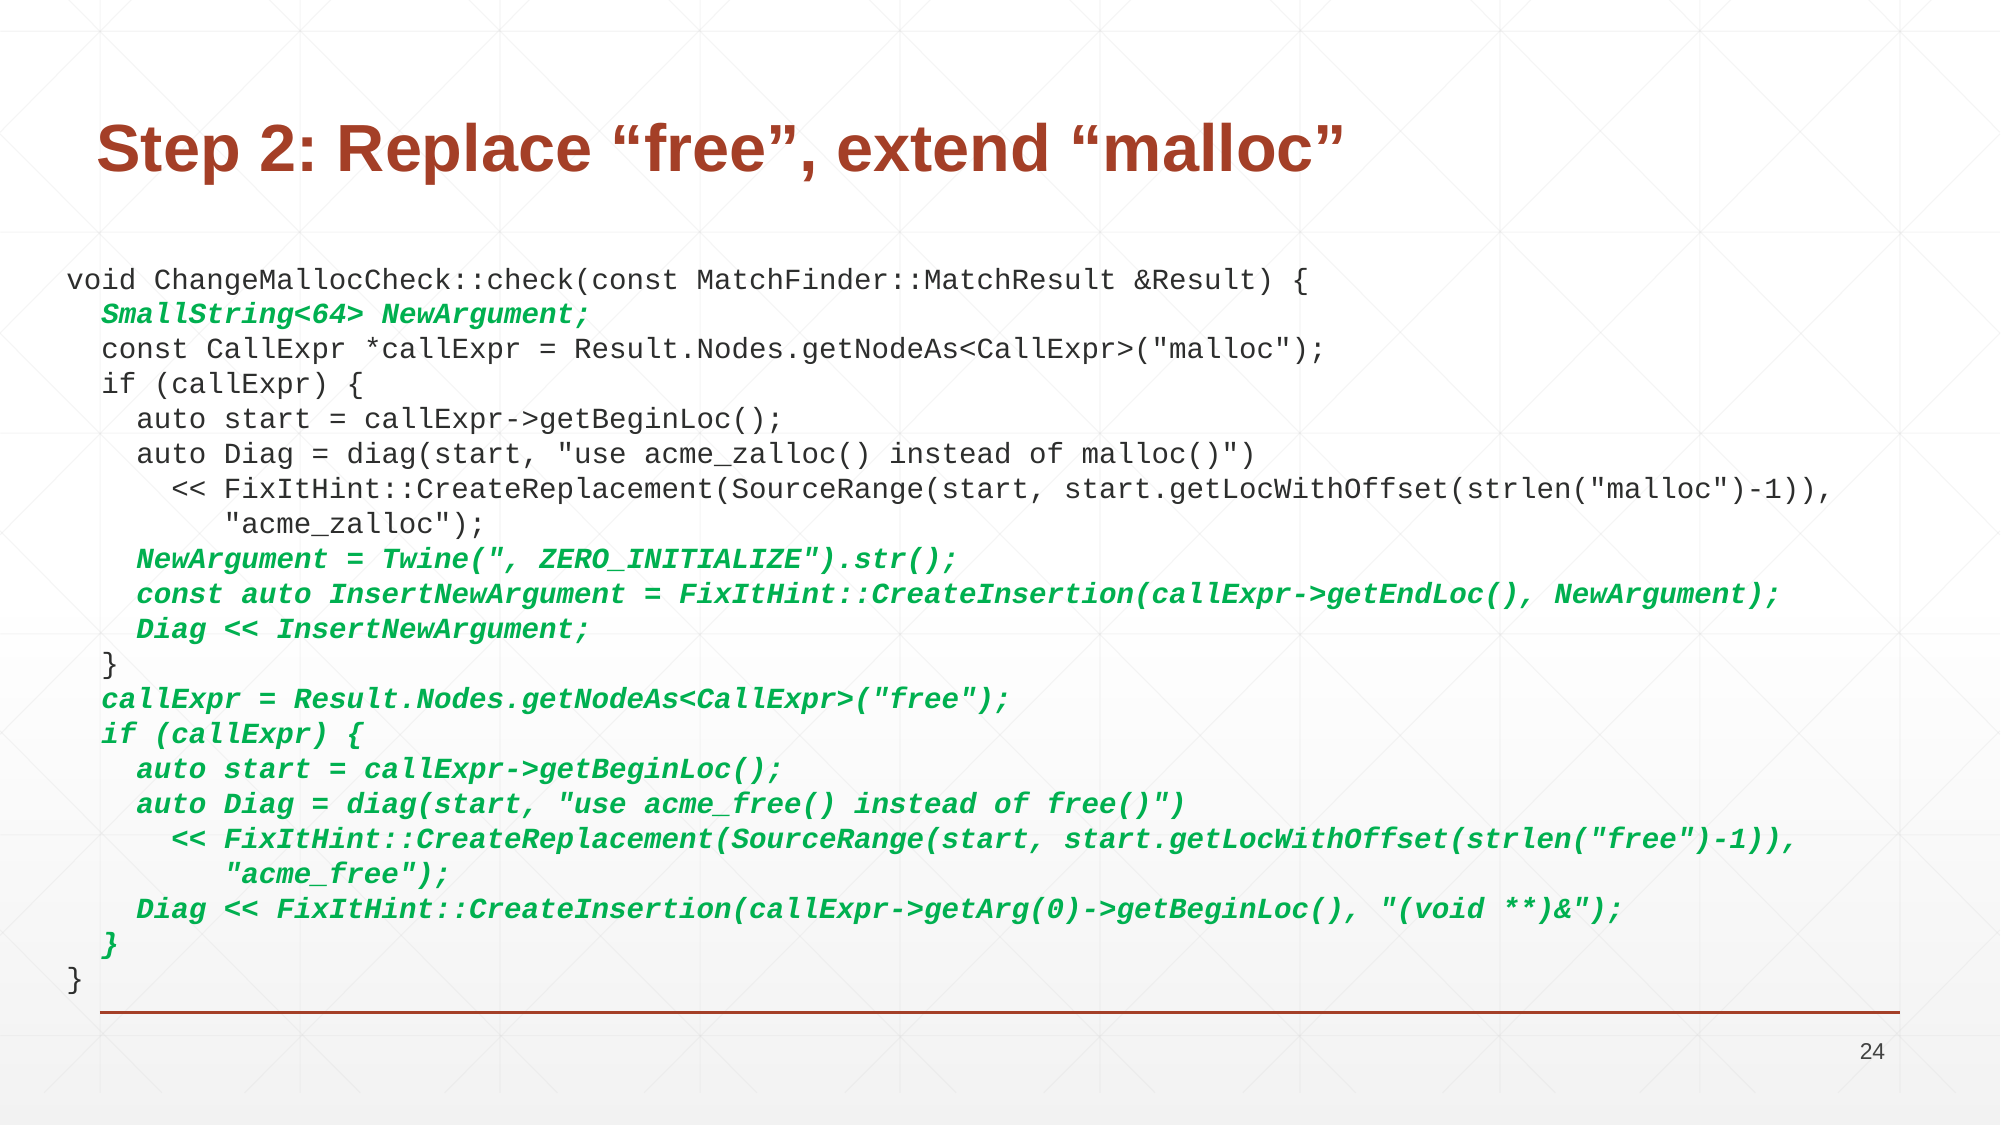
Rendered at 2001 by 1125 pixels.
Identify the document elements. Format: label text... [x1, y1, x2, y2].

text_box void ChangeMallocCheck::check(const MatchFinder::MatchResult &Result) { SmallString<64> NewArgument; const CallExpr *callExpr = Result.Nodes.getNodeAs<CallExpr>("malloc"); if (callExpr) { auto start = callExpr->getBeginLoc(); auto Diag = diag(start, "use acme_zalloc() instead of malloc()") << FixItHint::CreateReplacement(SourceRange(start, start.getLocWithOffset(strlen("malloc")-1)), "acme_zalloc"); NewArgument = Twine(", ZERO_INITIALIZE").str(); const auto InsertNewArgument = FixItHint::CreateInsertion(callExpr->getEndLoc(), NewArgument); Diag << InsertNewArgument; } callExpr = Result.Nodes.getNodeAs<CallExpr>("free"); if (callExpr) { auto start = callExpr->getBeginLoc(); auto Diag = diag(start, "use acme_free() instead of free()") << FixItHint::CreateReplacement(SourceRange(start, start.getLocWithOffset(strlen("free")-1)), "acme_free"); Diag << FixItHint::CreateInsertion(callExpr->getArg(0)->getBeginLoc(), "(void **)&"); } } [51, 252, 1943, 1002]
slide_number 24 [1749, 1031, 1901, 1069]
title Step 2: Replace “free”, extend “malloc” [81, 49, 1657, 194]
